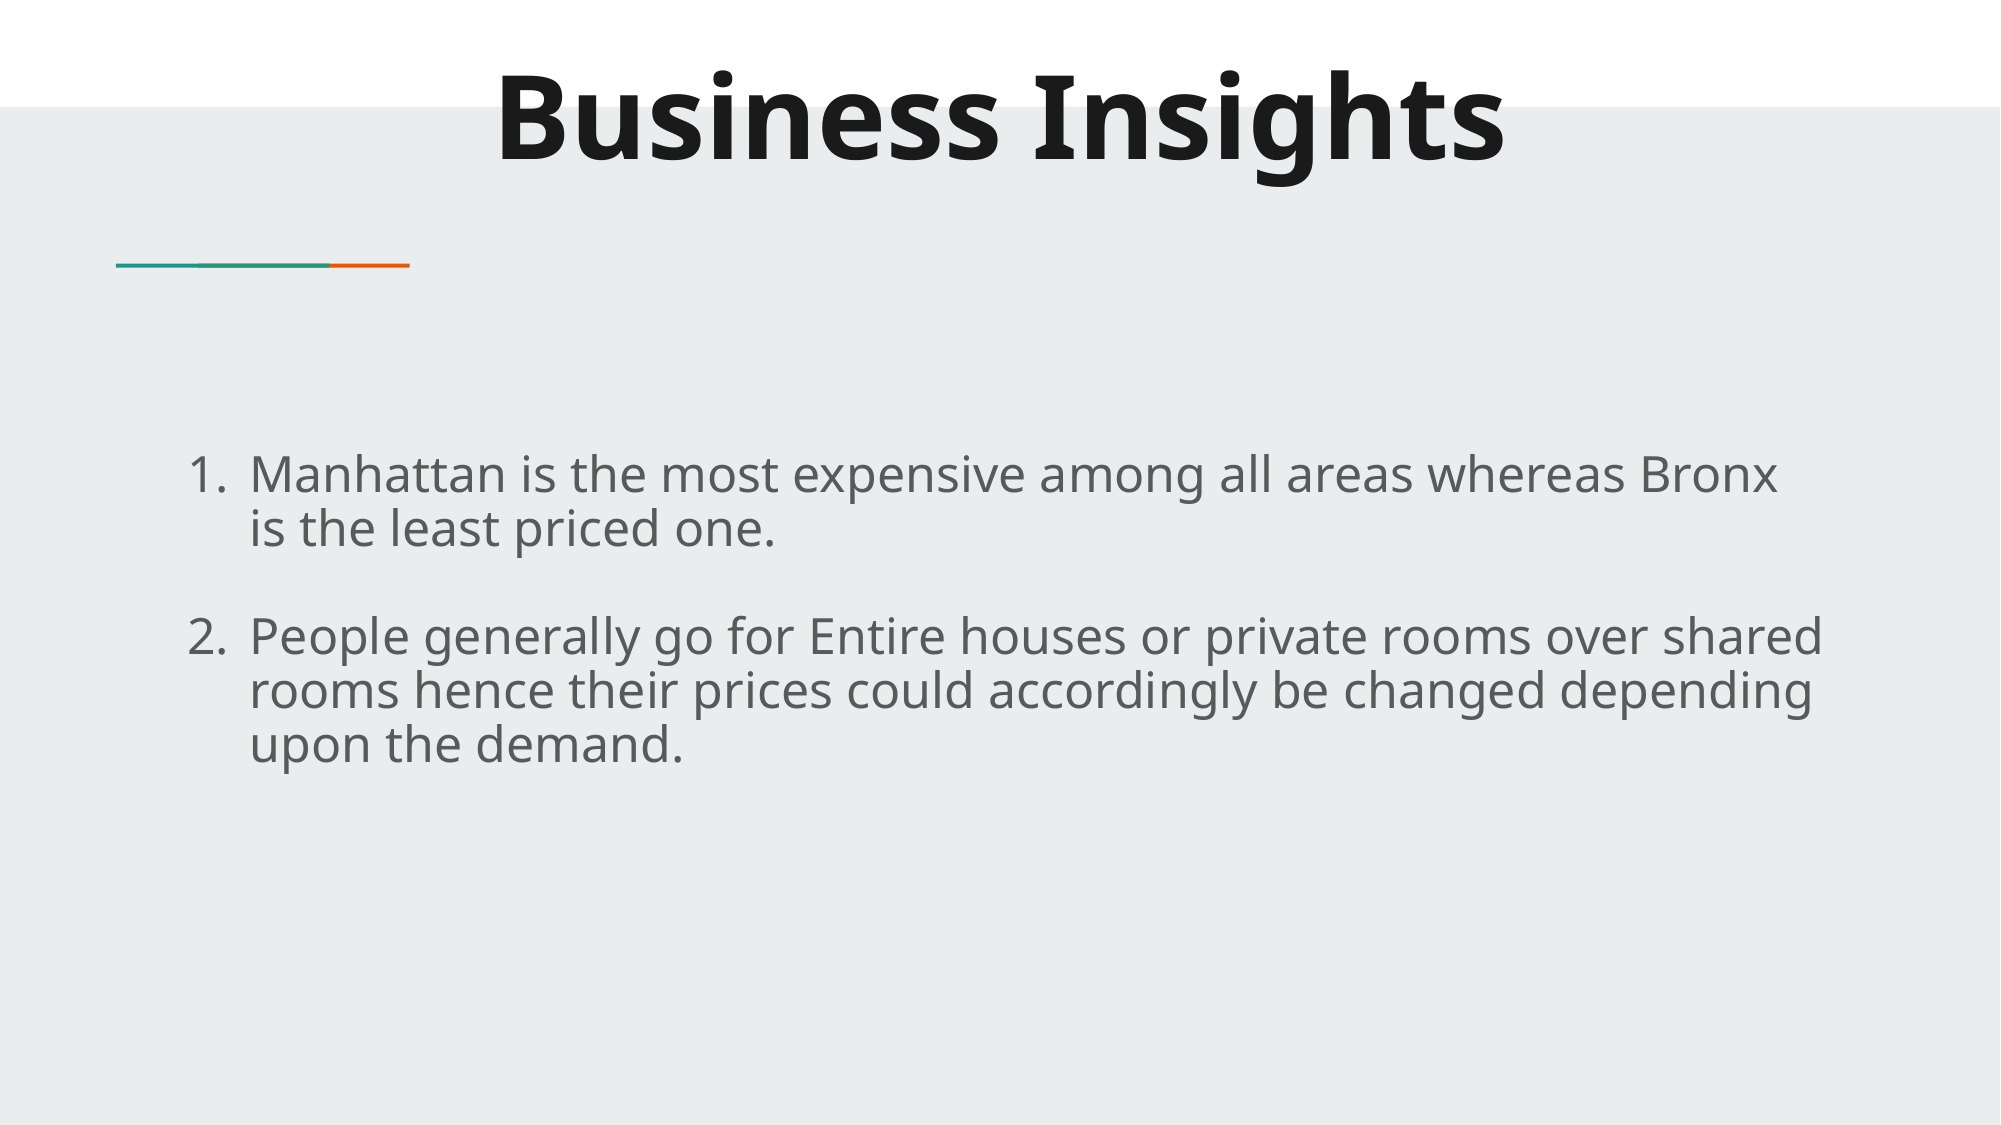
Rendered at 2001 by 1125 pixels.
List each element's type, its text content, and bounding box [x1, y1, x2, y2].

subtitle Manhattan is the most expensive among all areas whereas Bronx is the least priced one. People generally go for Entire houses or private rooms over shared rooms hence their prices could accordingly be changed depending upon the demand. [159, 381, 1842, 910]
title Business Insights [159, 0, 1842, 304]
